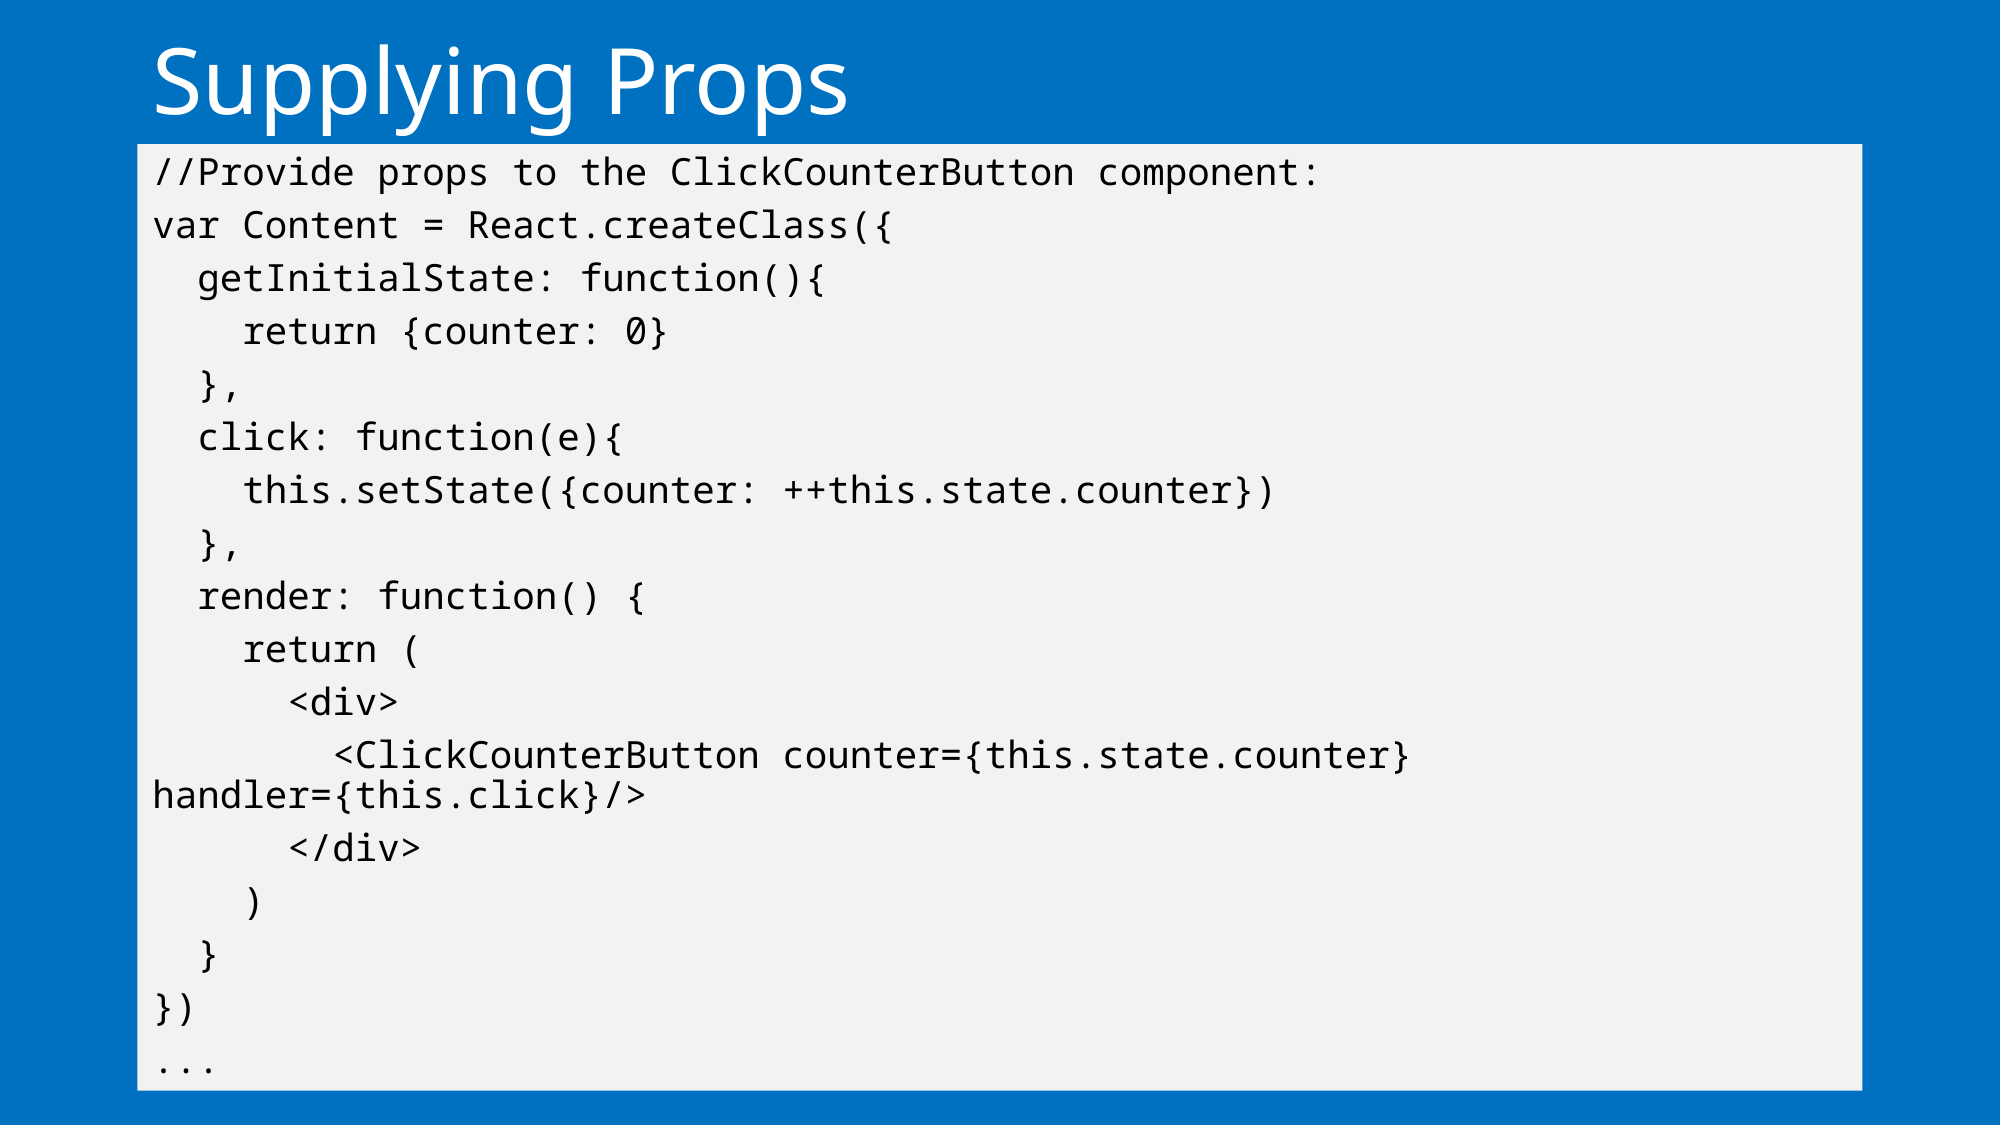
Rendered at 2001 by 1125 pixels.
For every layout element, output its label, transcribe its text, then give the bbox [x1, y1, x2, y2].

title Supplying Props [137, 25, 1863, 144]
list //Provide props to the ClickCounterButton component: var Content = React.createClass({ getInitialState: function(){ return {counter: 0} }, click: function(e){ this.setState({counter: ++this.state.counter}) }, render: function() { return ( <div> <ClickCounterButton counter={this.state.counter} handler={this.click}/> </div> ) } }) ... [137, 144, 1863, 1091]
